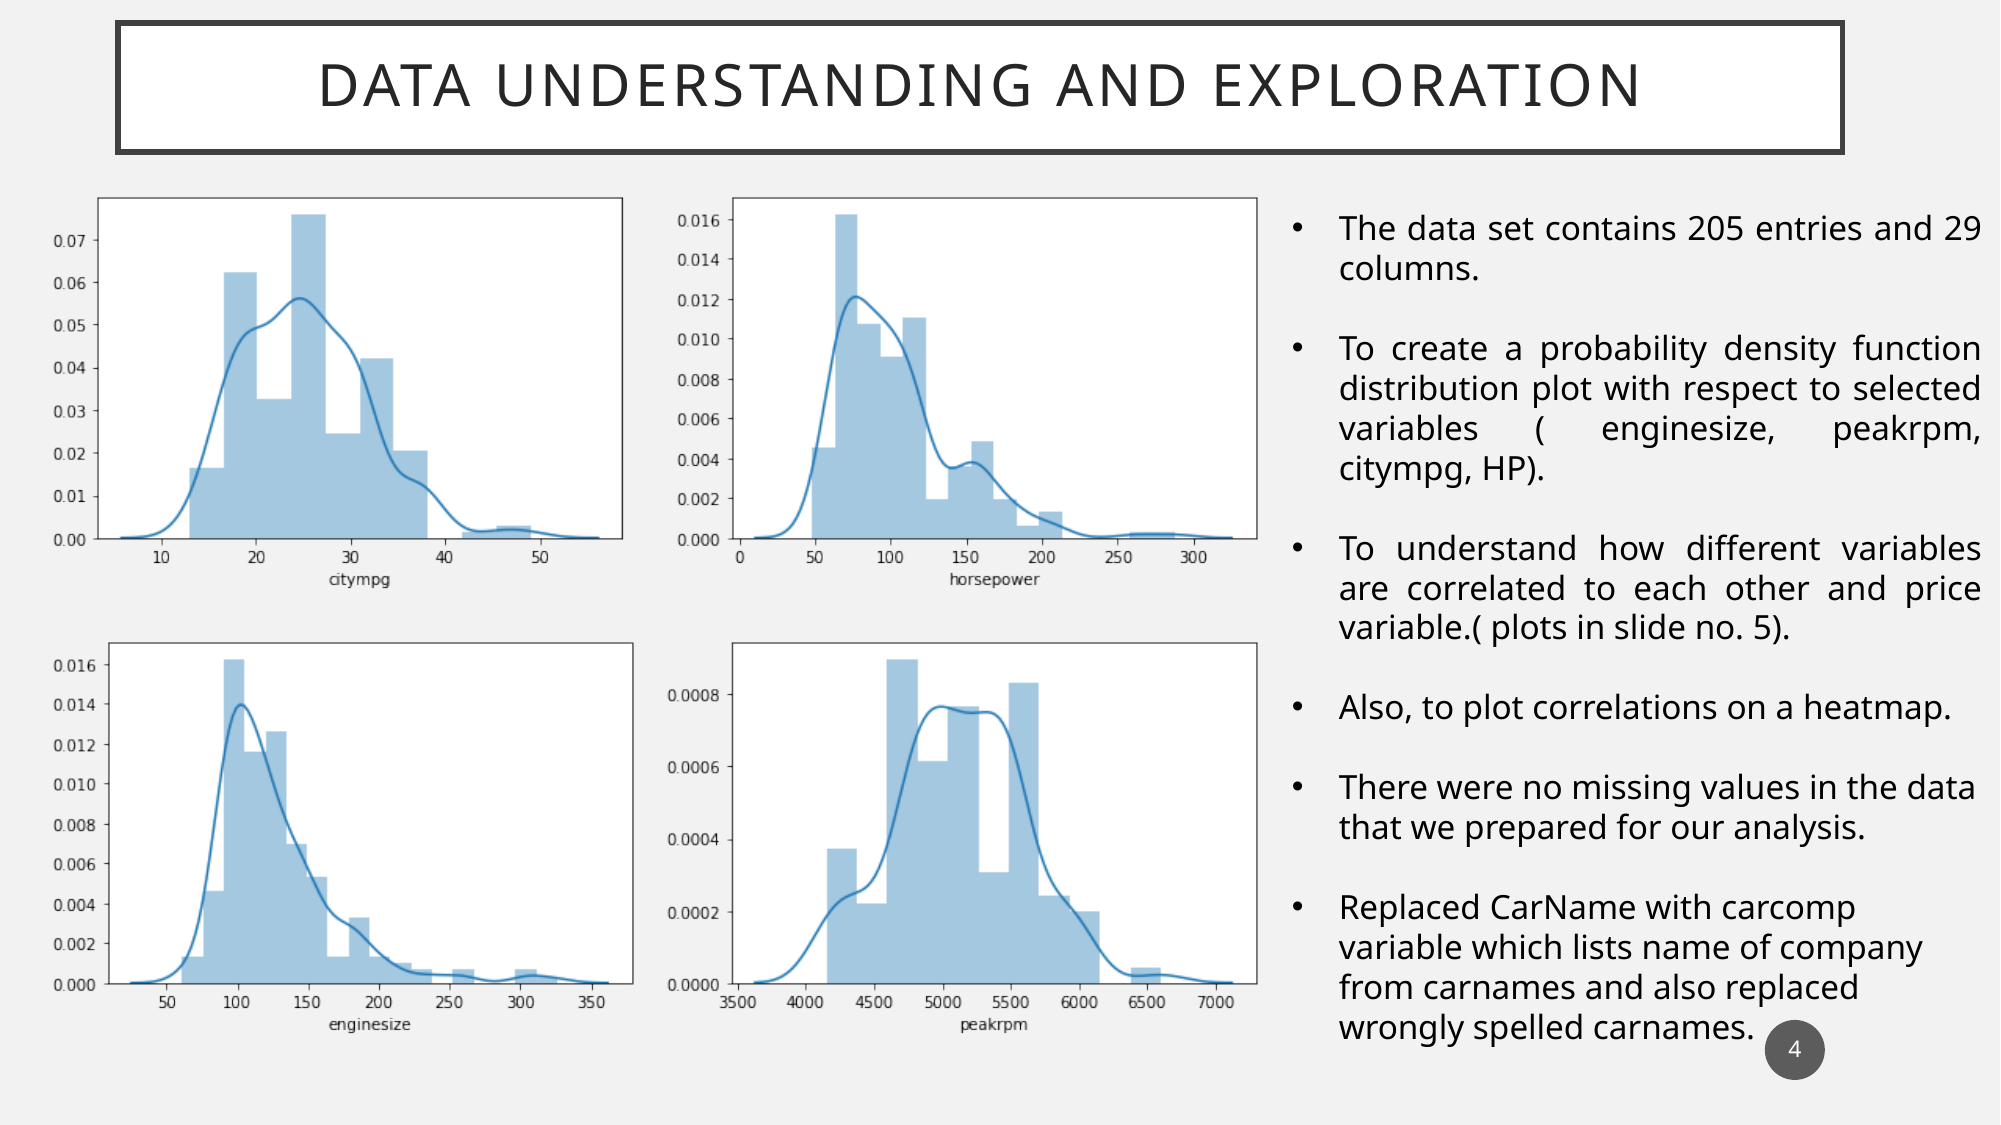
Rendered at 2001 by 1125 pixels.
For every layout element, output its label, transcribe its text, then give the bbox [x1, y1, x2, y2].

picture [655, 633, 1266, 1044]
picture [41, 188, 633, 598]
picture [41, 633, 642, 1044]
text_box The data set contains 205 entries and 29 columns. To create a probability density function distribution plot with respect to selected variables ( enginesize, peakrpm, citympg, HP). To understand how different variables are correlated to each other and price variable.( plots in slide no. 5). Also, to plot correlations on a heatmap. There were no missing values in the data that we prepared for our analysis. Replaced CarName with carcomp variable which lists name of company from carnames and also replaced wrongly spelled carnames. [1277, 199, 1998, 1125]
title Data understanding and exploration [115, 20, 1845, 155]
picture [665, 188, 1266, 598]
